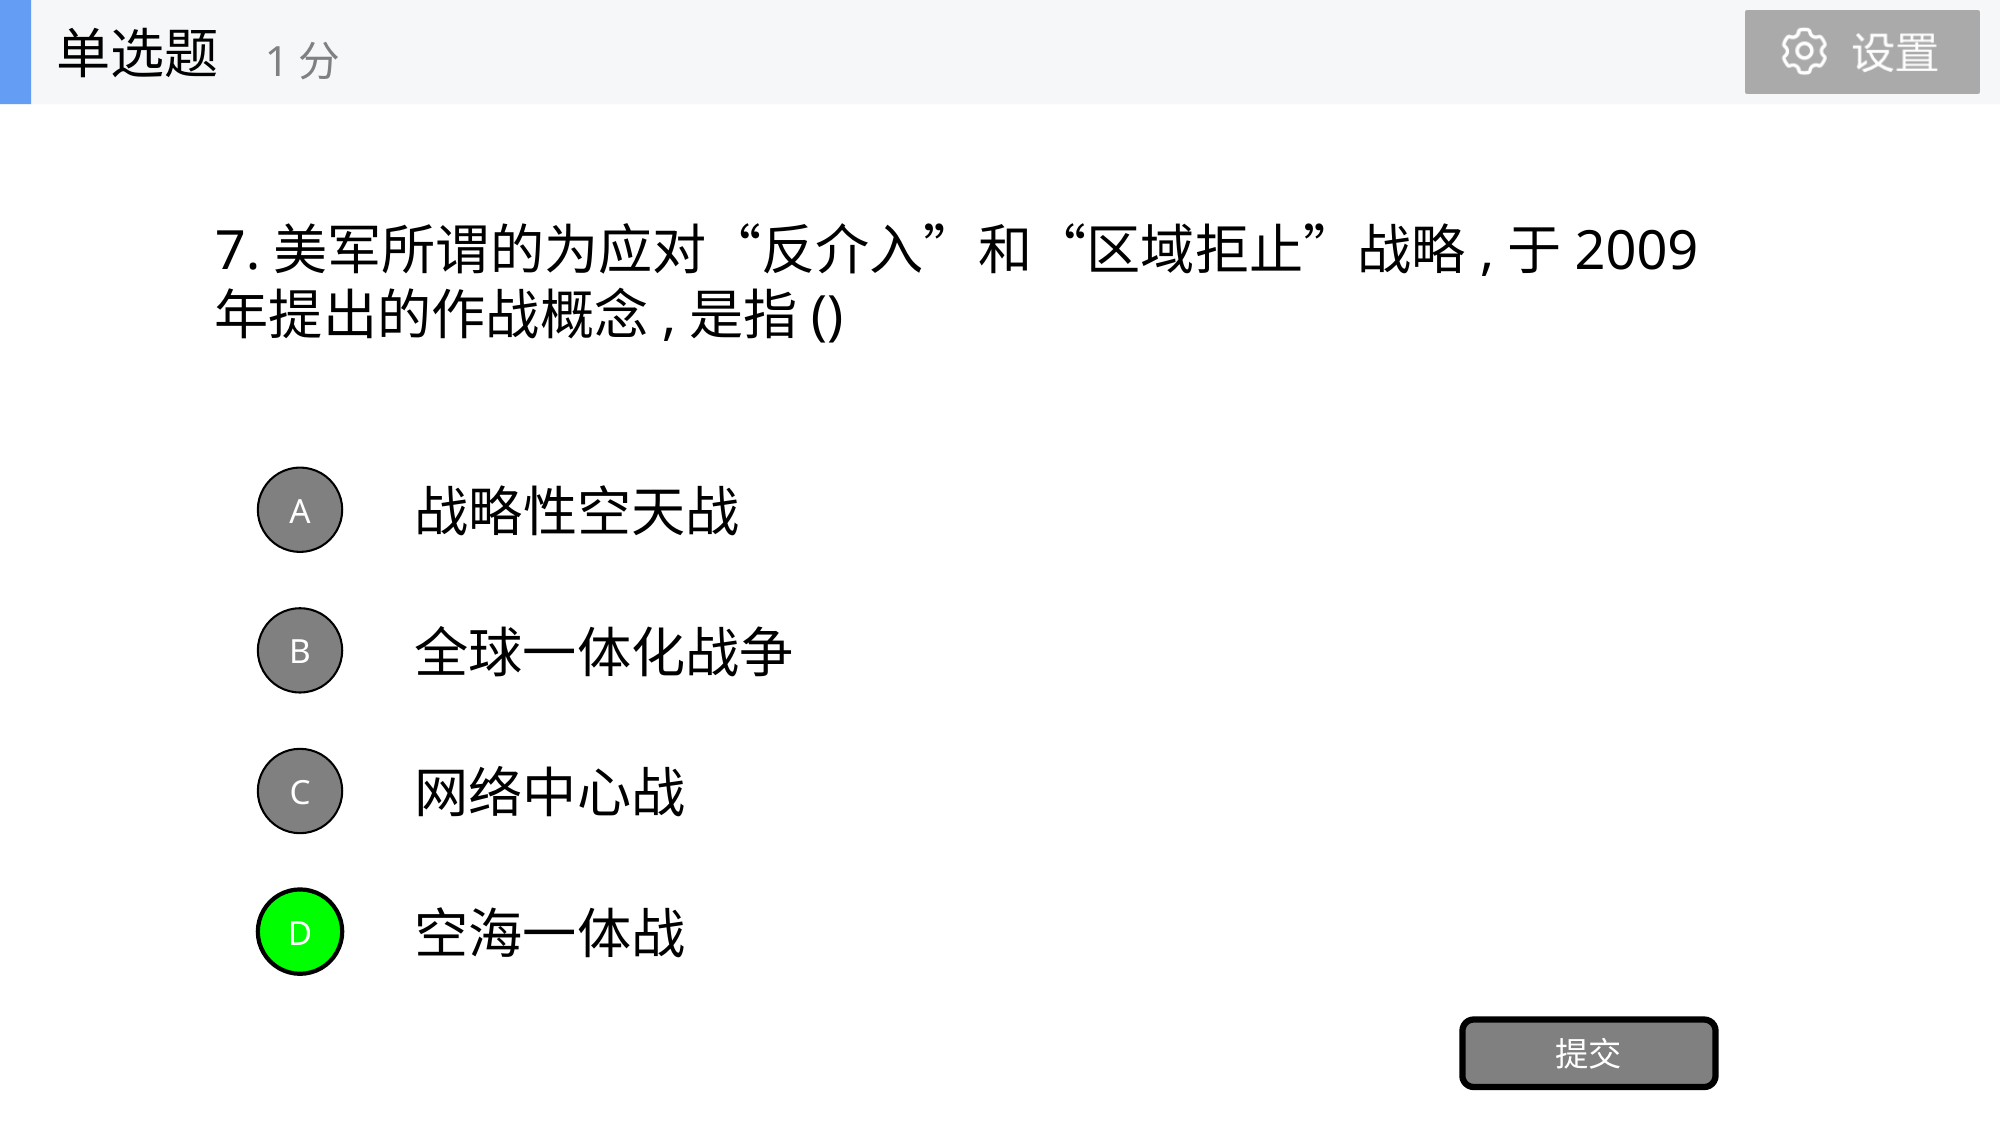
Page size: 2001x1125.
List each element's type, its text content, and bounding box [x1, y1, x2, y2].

text_box A [256, 466, 344, 553]
text_box 7.美军所谓的为应对“反介入”和“区域拒止”战略,于2009年提出的作战概念,是指() [200, 207, 1769, 353]
text_box 战略性空天战 [399, 469, 772, 550]
text_box D [256, 888, 344, 975]
text_box 网络中心战 [399, 751, 717, 831]
picture [1745, 10, 1980, 94]
text_box B [256, 607, 344, 694]
text_box 提交 [1461, 1018, 1717, 1089]
text_box C [256, 747, 344, 835]
text_box 空海一体战 [399, 891, 717, 972]
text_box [0, 0, 2000, 105]
text_box 全球一体化战争 [399, 610, 826, 691]
